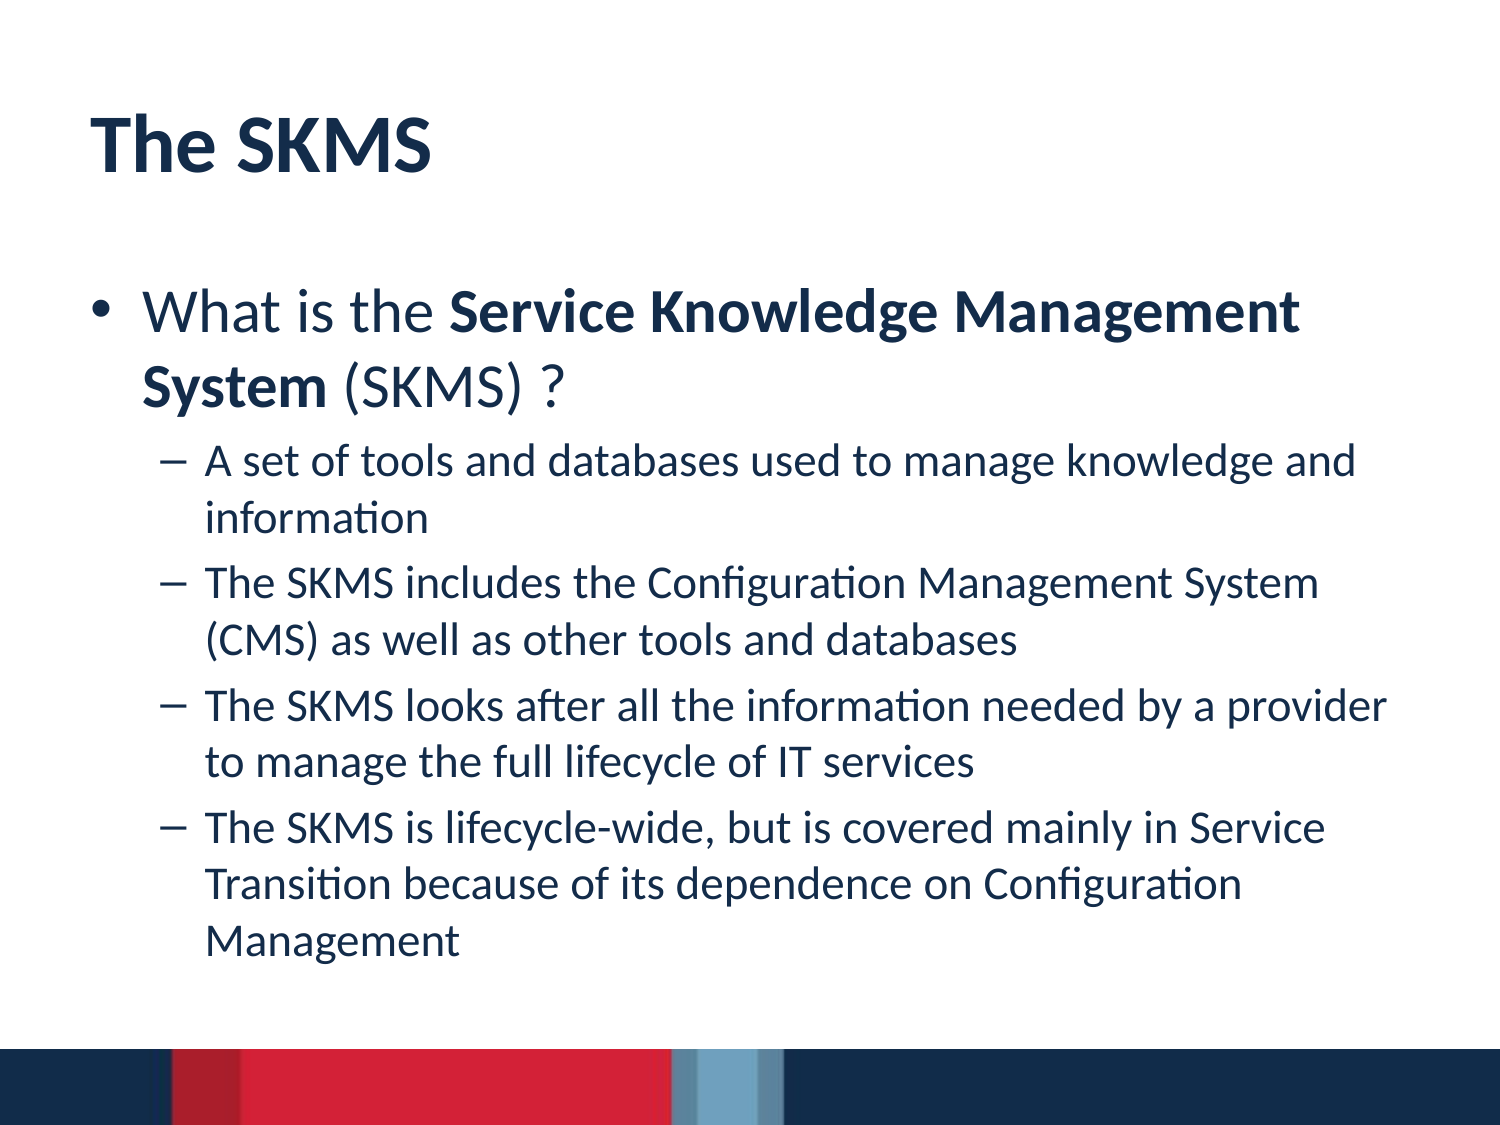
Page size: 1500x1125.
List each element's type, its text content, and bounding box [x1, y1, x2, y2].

title The SKMS [75, 45, 1425, 233]
picture [0, 1049, 1500, 1125]
list What is the Service Knowledge Management System (SKMS) ? A set of tools and databases used to manage knowledge and information The SKMS includes the Configuration Management System (CMS) as well as other tools and databases The SKMS looks after all the information needed by a provider to manage the full lifecycle of IT services The SKMS is lifecycle-wide, but is covered mainly in Service Transition because of its dependence on Configuration Management [75, 262, 1425, 975]
